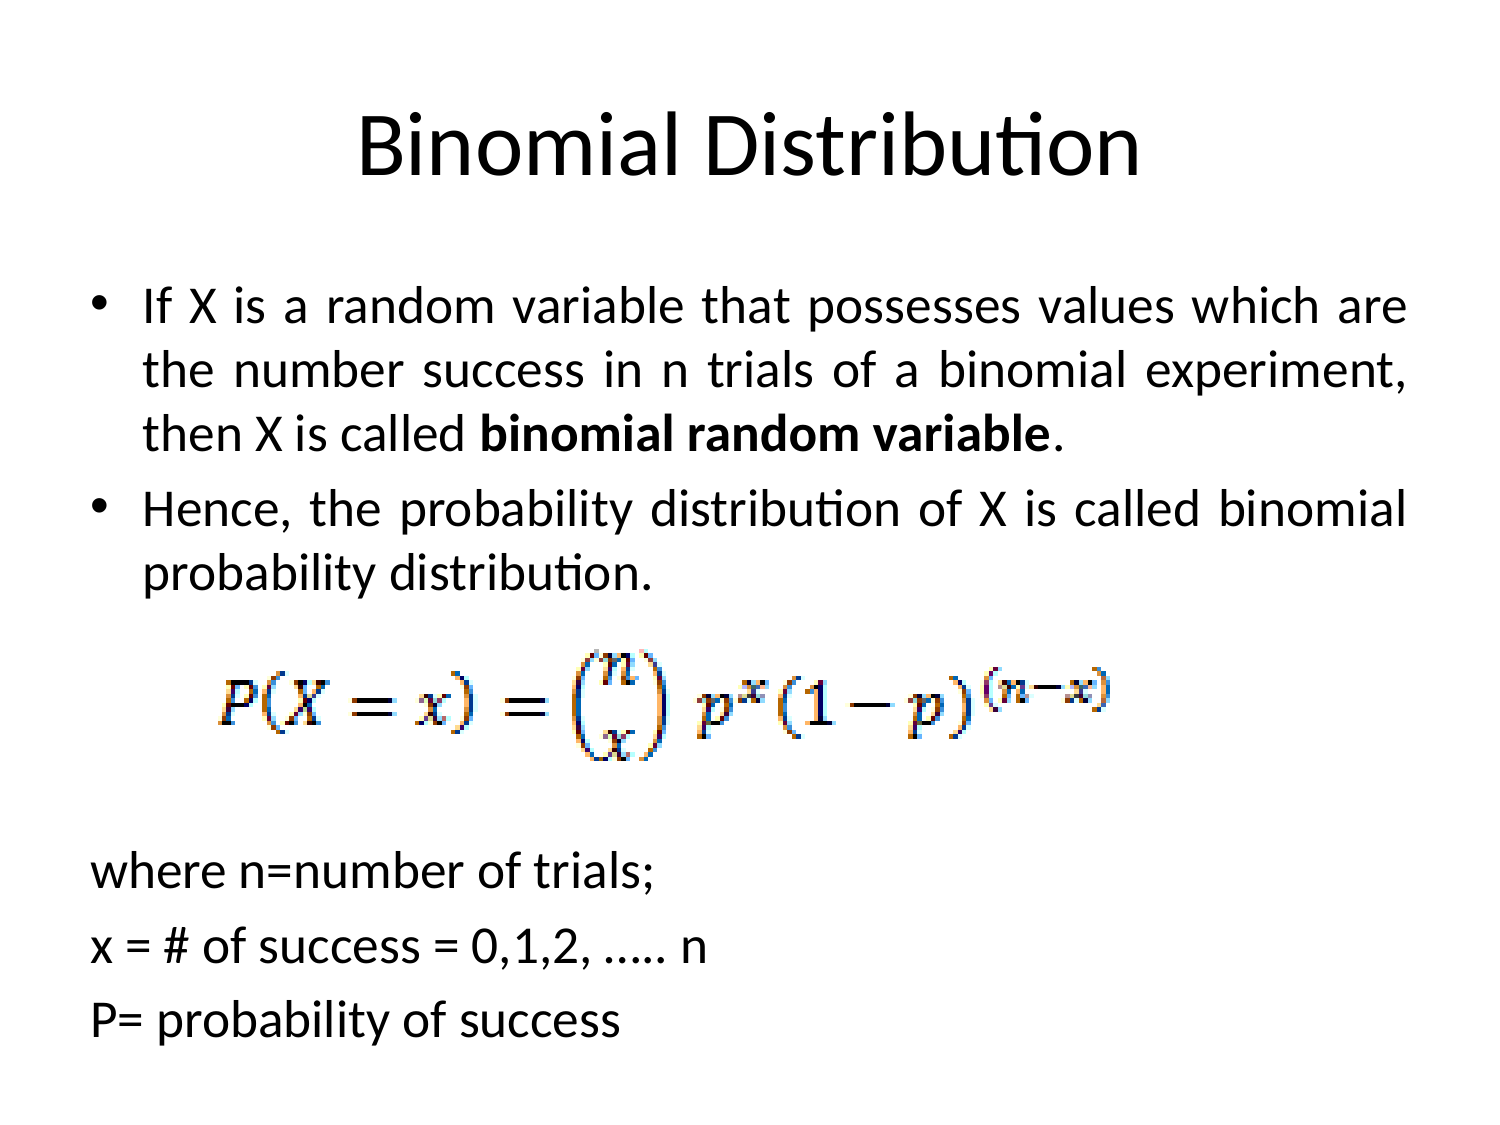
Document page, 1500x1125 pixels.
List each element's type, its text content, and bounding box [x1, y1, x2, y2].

list If X is a random variable that possesses values which are the number success in n trials of a binomial experiment, then X is called binomial random variable. Hence, the probability distribution of X is called binomial probability distribution. where n=number of trials; x = # of success = 0,1,2, ….. n P= probability of success [75, 262, 1425, 1071]
picture [218, 644, 1115, 776]
title Binomial Distribution [75, 45, 1425, 233]
